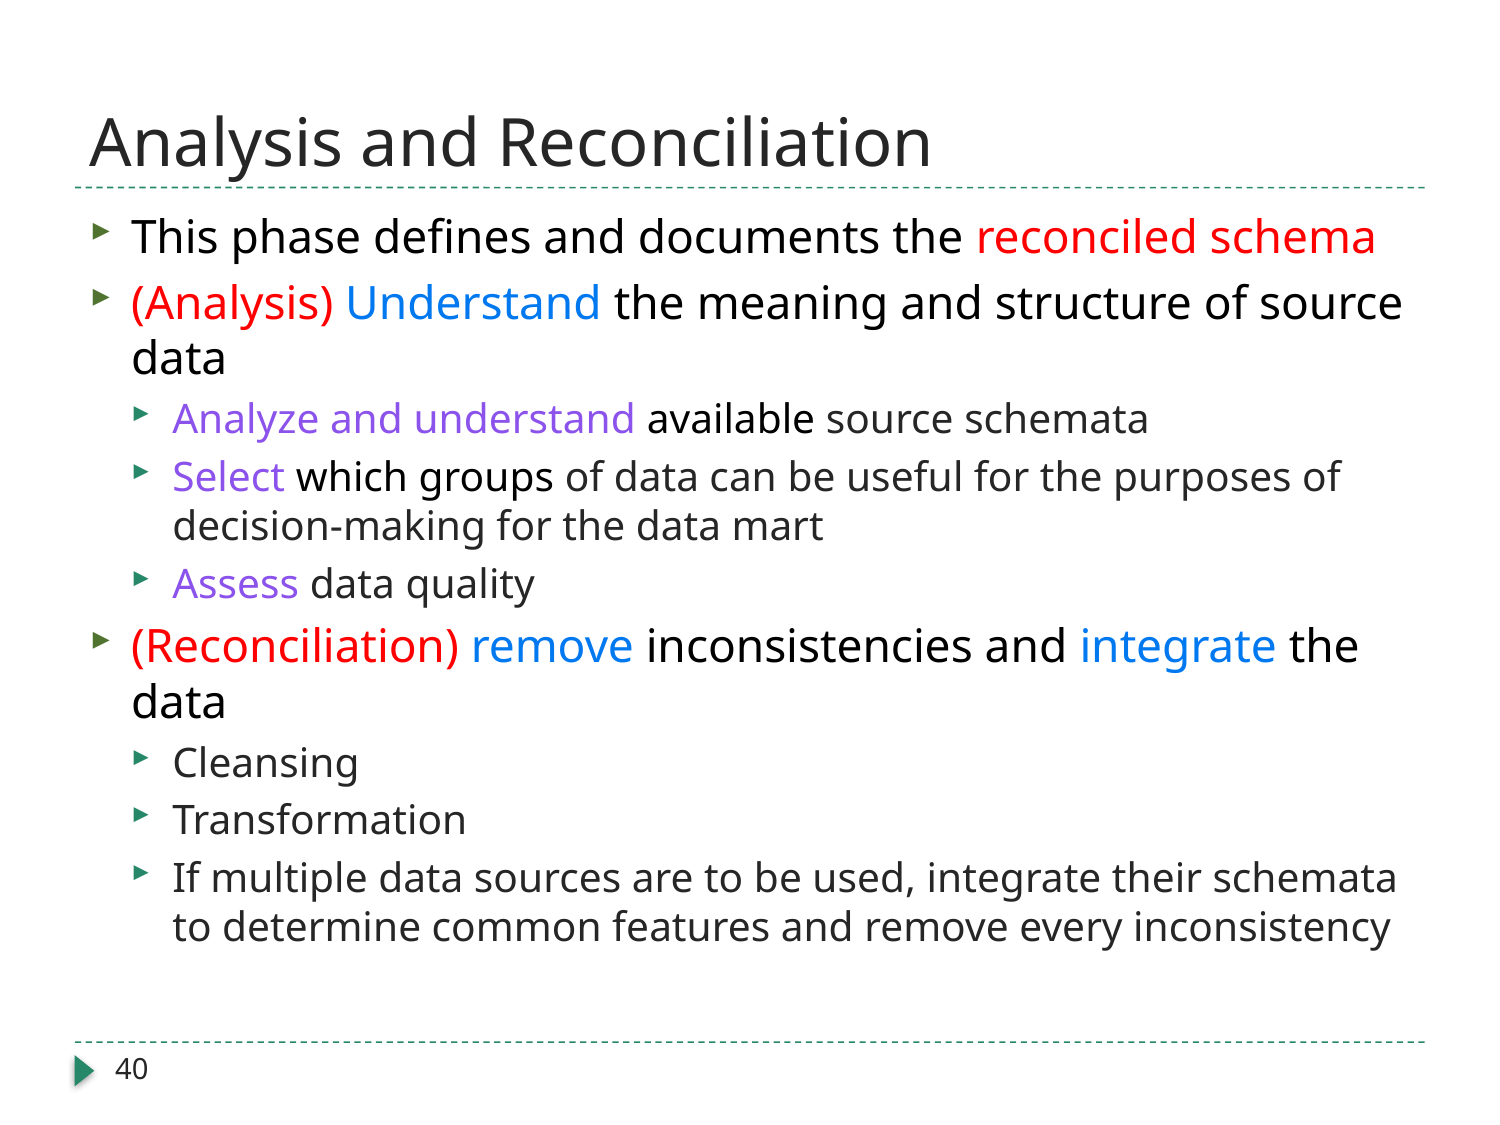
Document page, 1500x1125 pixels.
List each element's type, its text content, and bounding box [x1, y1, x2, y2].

slide_number 40 [100, 1042, 426, 1103]
list This phase defines and documents the reconciled schema (Analysis) Understand the meaning and structure of source data Analyze and understand available source schemata Select which groups of data can be useful for the purposes of decision-making for the data mart Assess data quality (Reconciliation) remove inconsistencies and integrate the data Cleansing Transformation If multiple data sources are to be used, integrate their schemata to determine common features and remove every inconsistency [75, 200, 1425, 1010]
title Analysis and Reconciliation [75, 24, 1425, 188]
